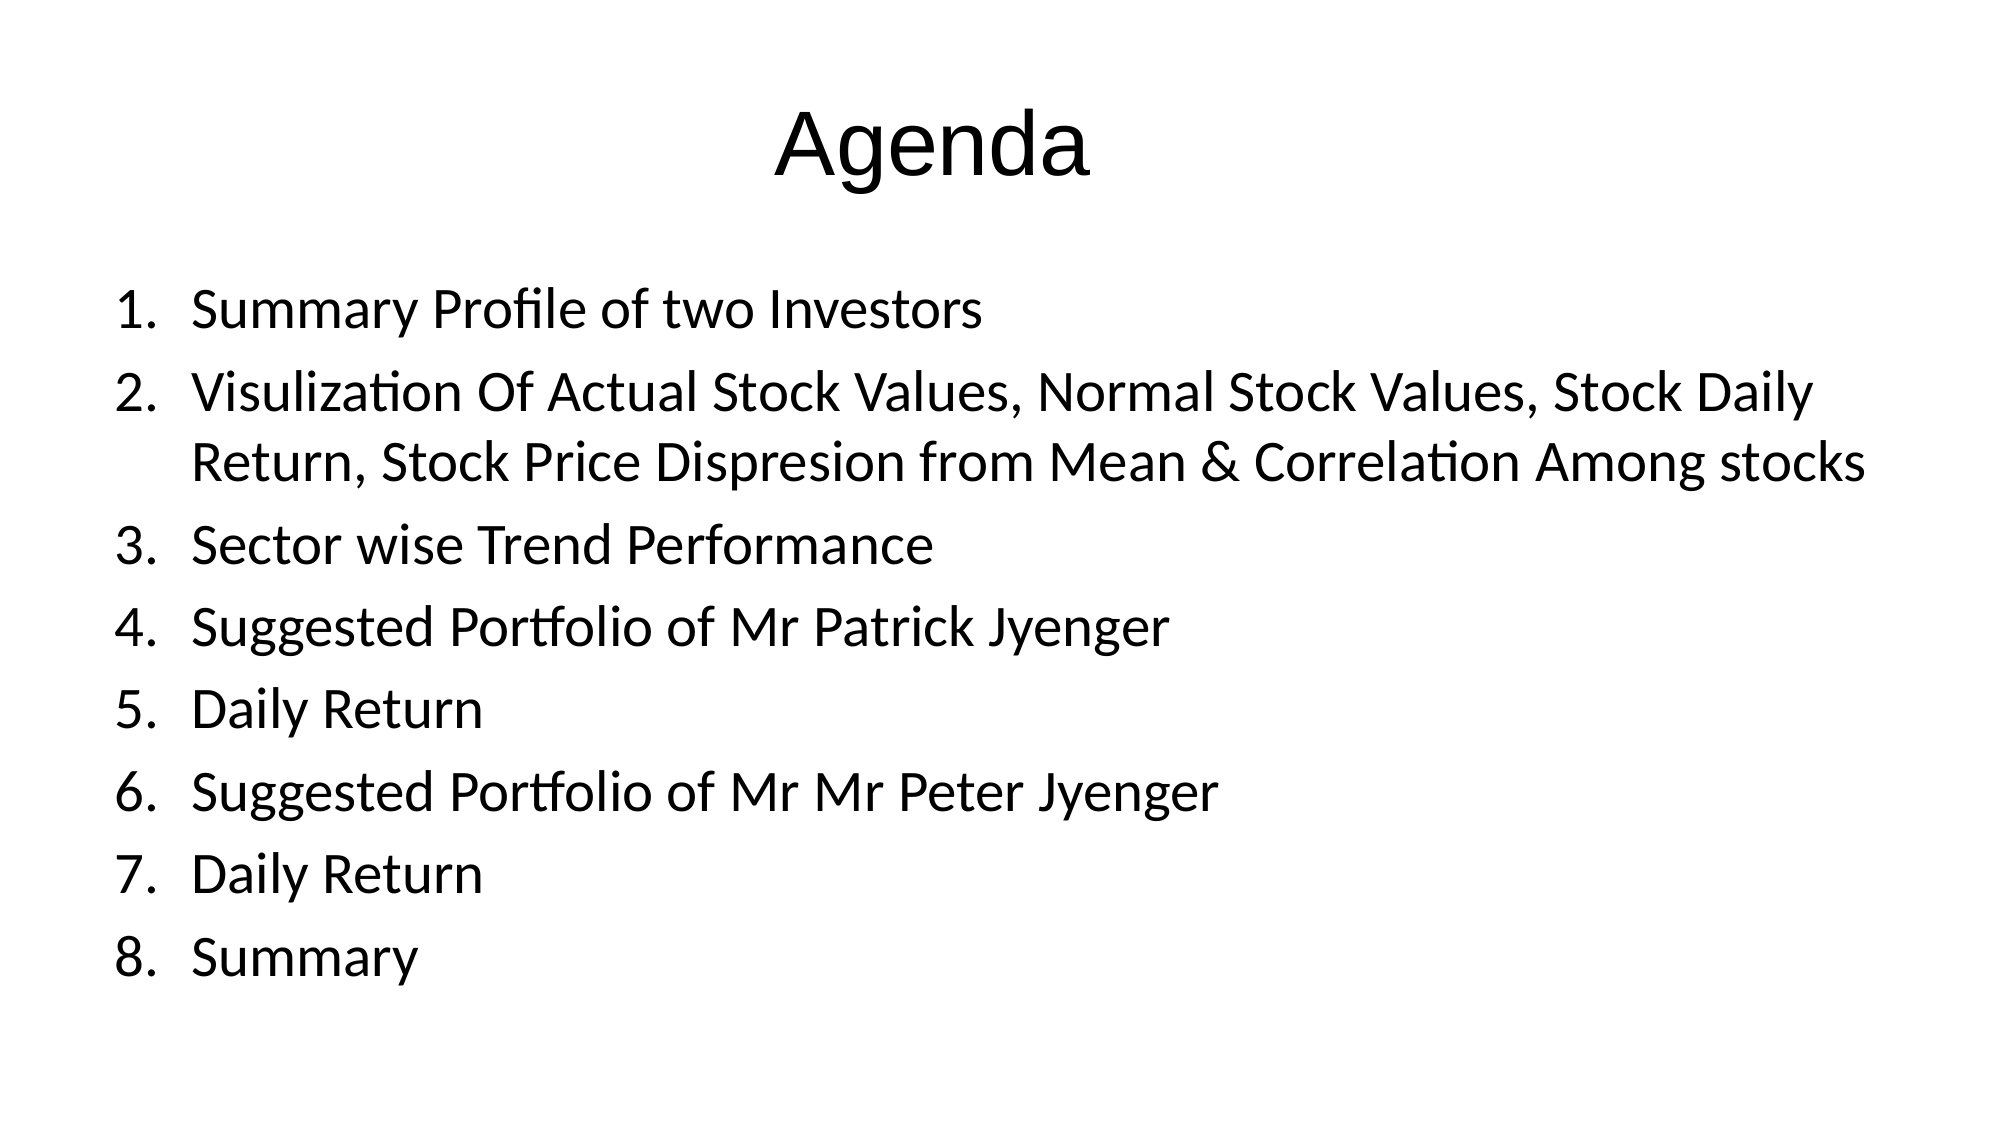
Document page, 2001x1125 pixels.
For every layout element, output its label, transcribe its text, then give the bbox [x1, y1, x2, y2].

title Agenda [99, 44, 1901, 233]
list Summary Profile of two Investors Visulization Of Actual Stock Values, Normal Stock Values, Stock Daily Return, Stock Price Dispresion from Mean & Correlation Among stocks Sector wise Trend Performance Suggested Portfolio of Mr Patrick Jyenger Daily Return Suggested Portfolio of Mr Mr Peter Jyenger Daily Return Summary [99, 262, 1901, 1006]
